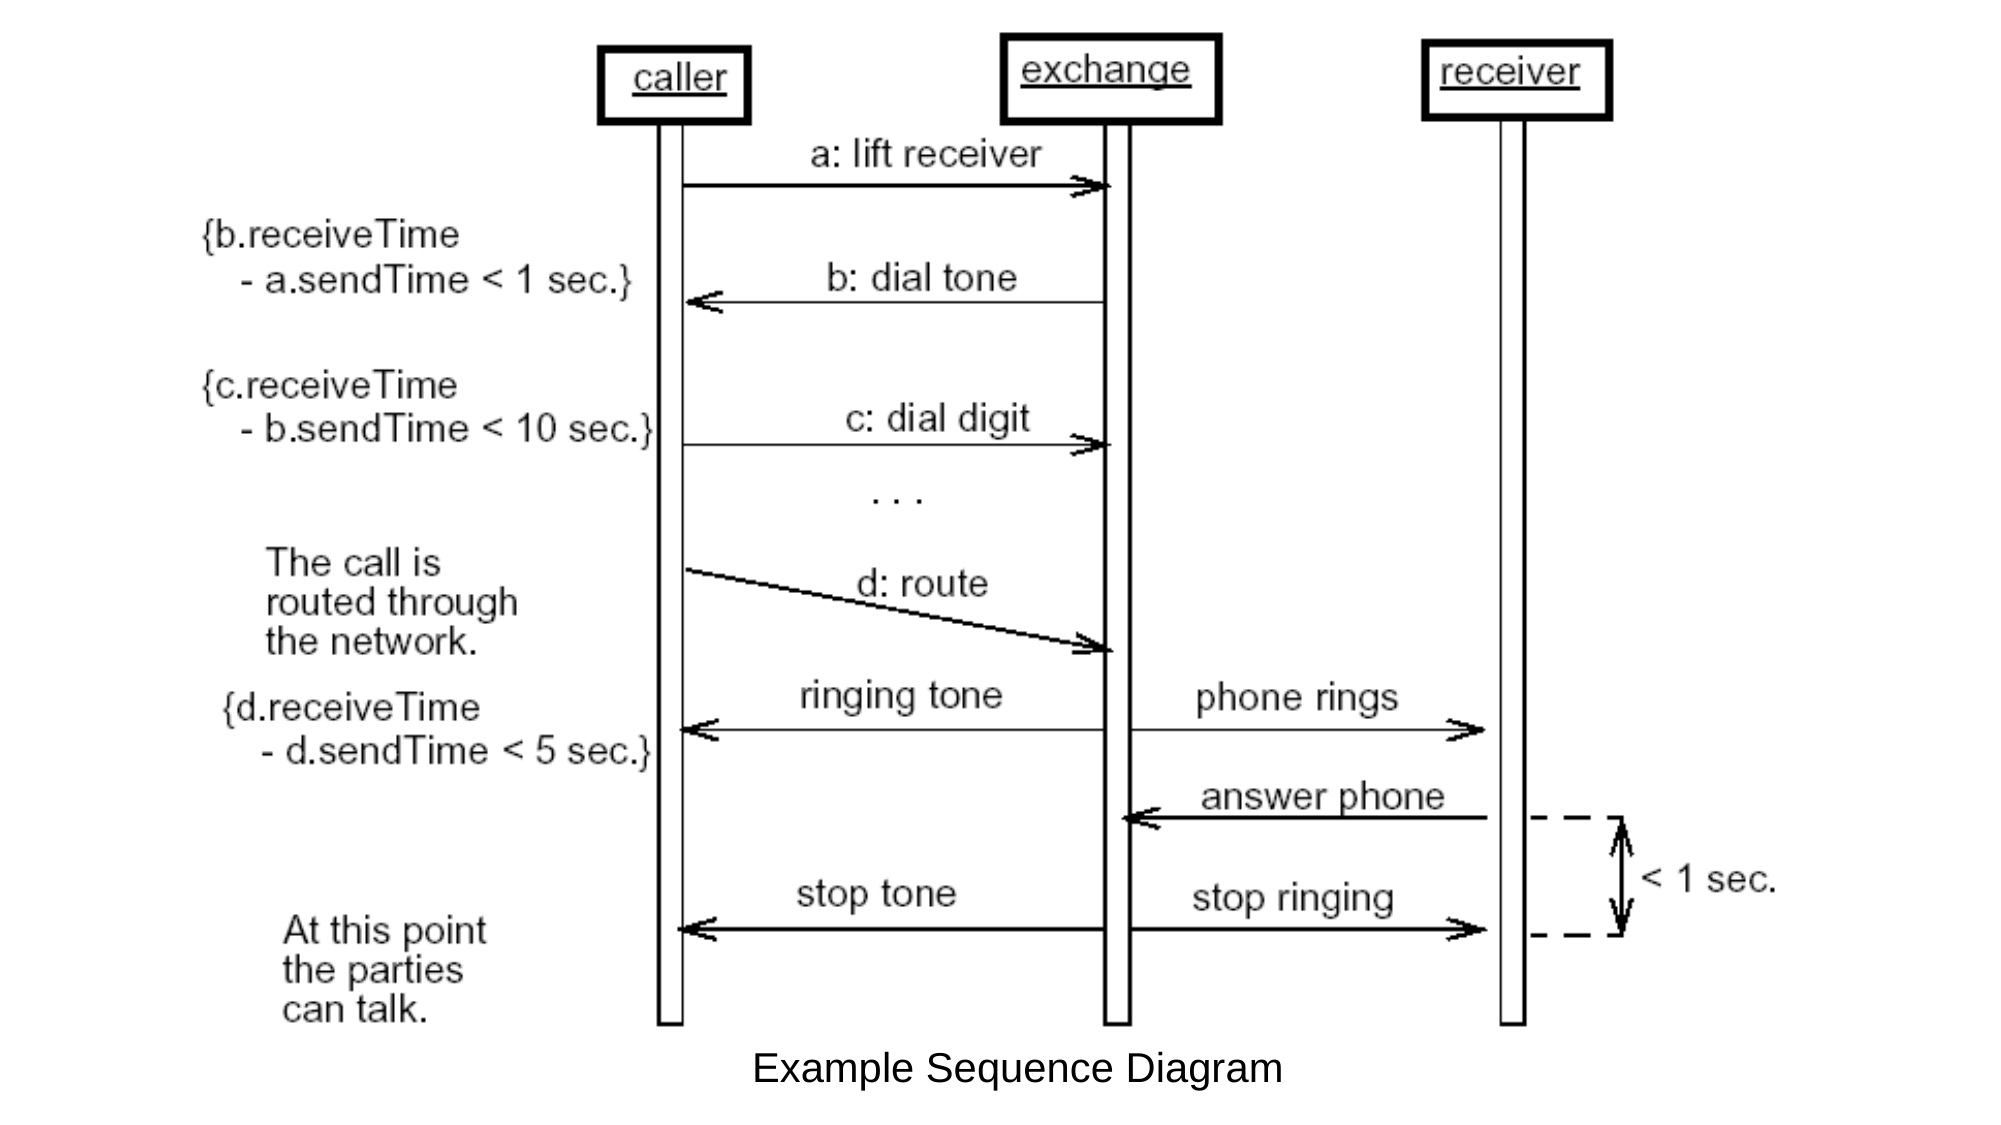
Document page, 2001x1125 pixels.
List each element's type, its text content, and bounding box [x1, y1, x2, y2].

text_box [176, 27, 1806, 1033]
text_box Example Sequence Diagram [737, 1043, 1299, 1098]
